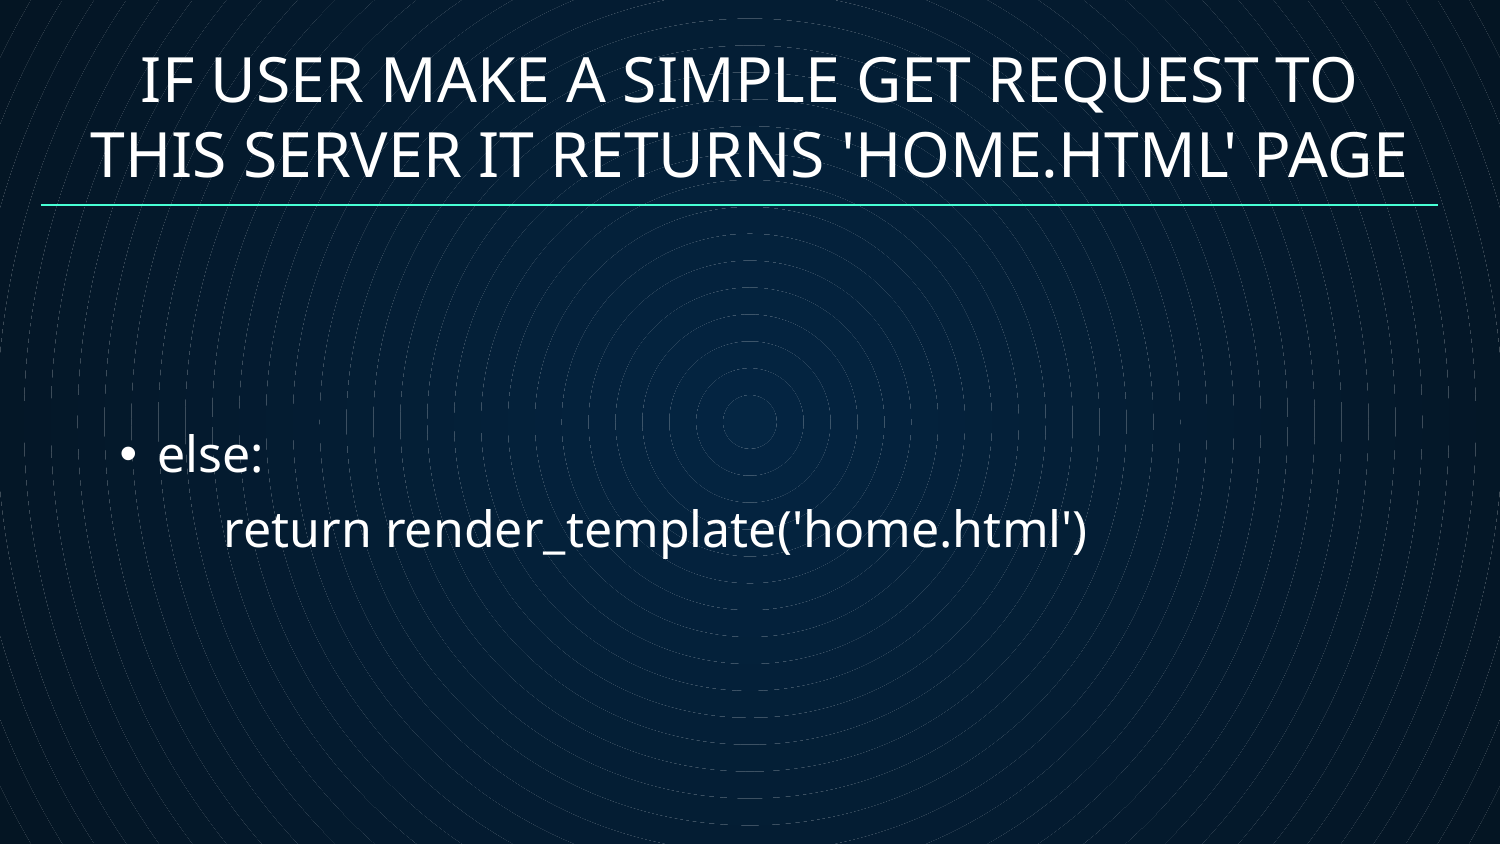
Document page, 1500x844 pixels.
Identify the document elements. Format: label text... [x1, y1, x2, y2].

text_box else: return render_template('home.html') [104, 421, 1451, 601]
title IF USER MAKE A SIMPLE GET REQUEST TO THIS SERVER IT RETURNS 'HOME.HTML' PAGE [51, 105, 1449, 206]
